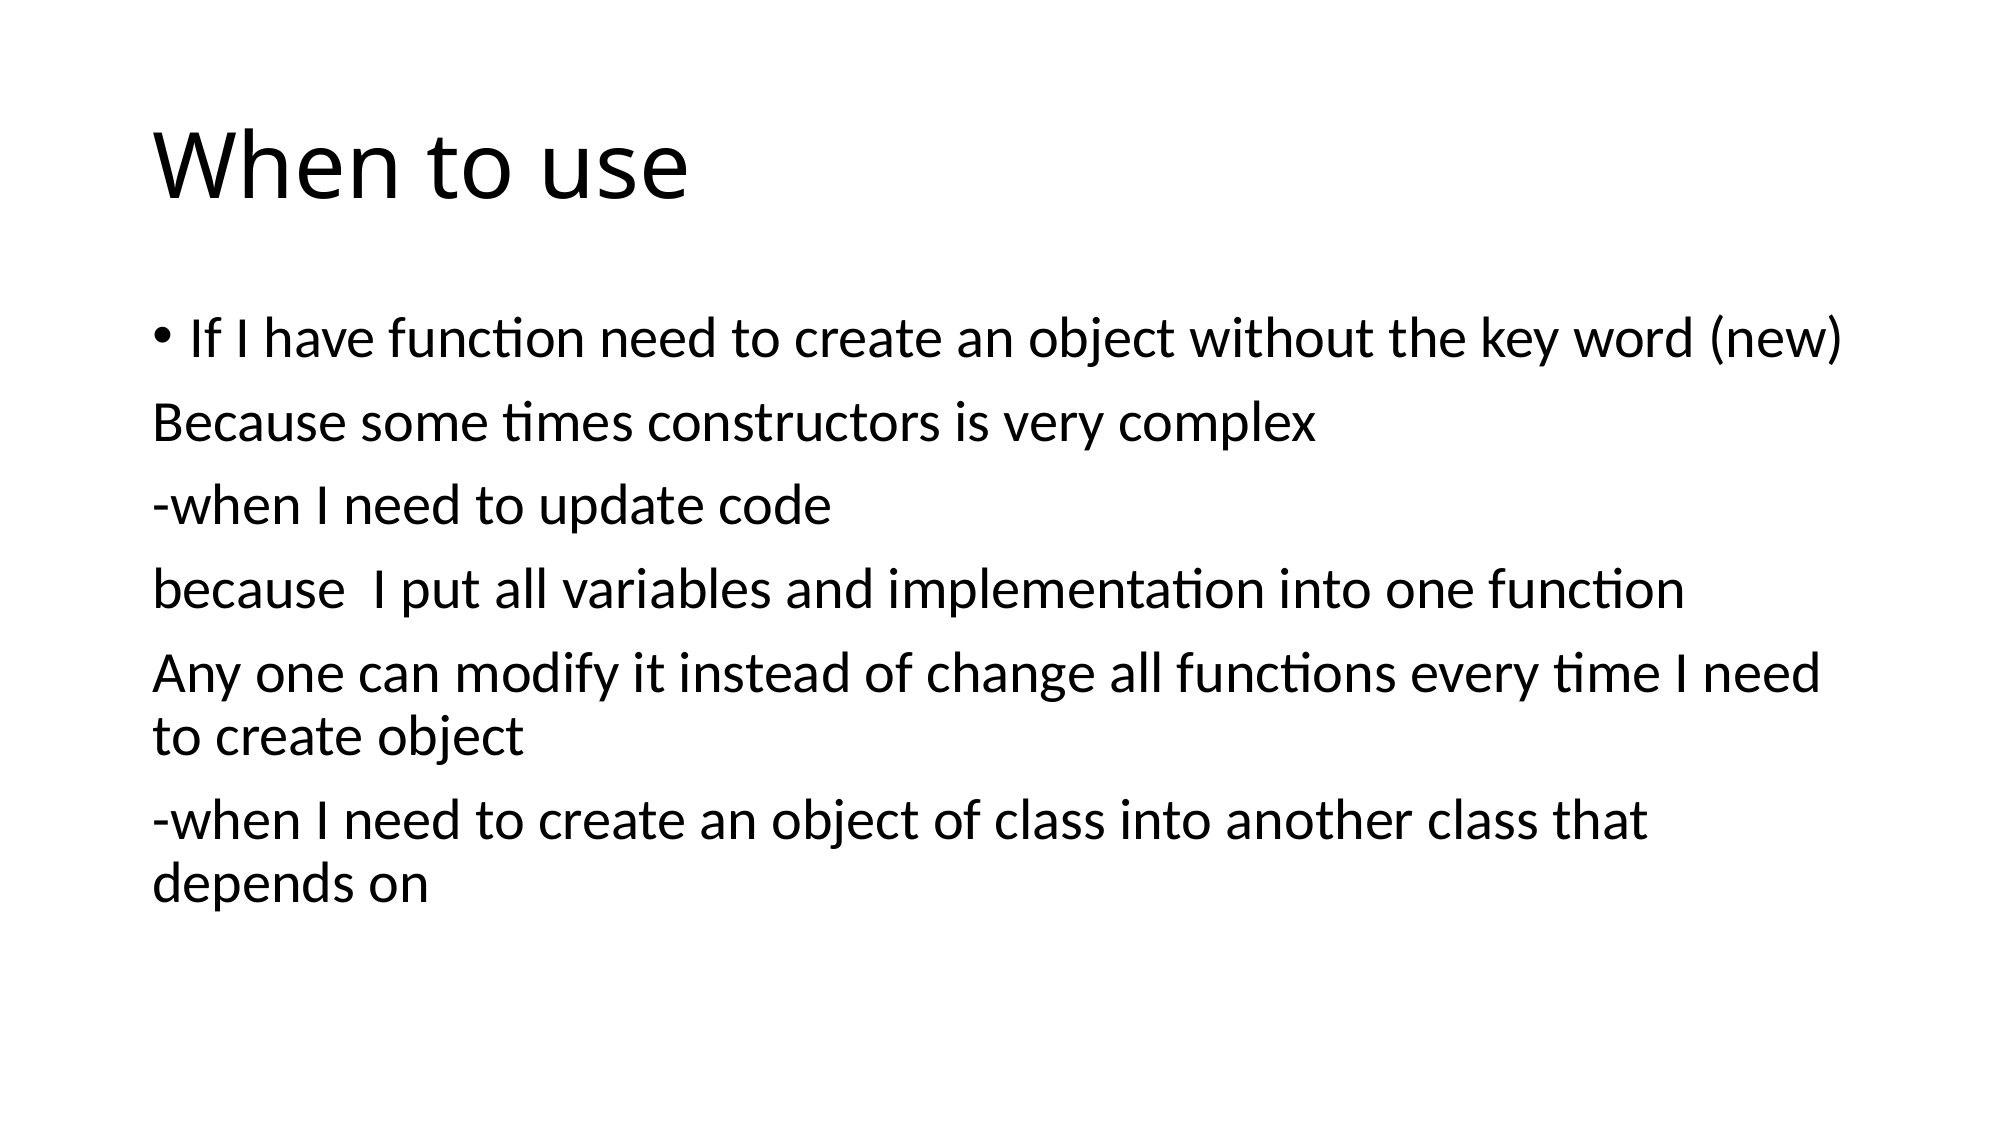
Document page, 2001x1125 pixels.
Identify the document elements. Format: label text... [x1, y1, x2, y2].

title When to use [137, 59, 1863, 278]
list If I have function need to create an object without the key word (new) Because some times constructors is very complex -when I need to update code because I put all variables and implementation into one function Any one can modify it instead of change all functions every time I need to create object -when I need to create an object of class into another class that depends on [137, 299, 1863, 1014]
